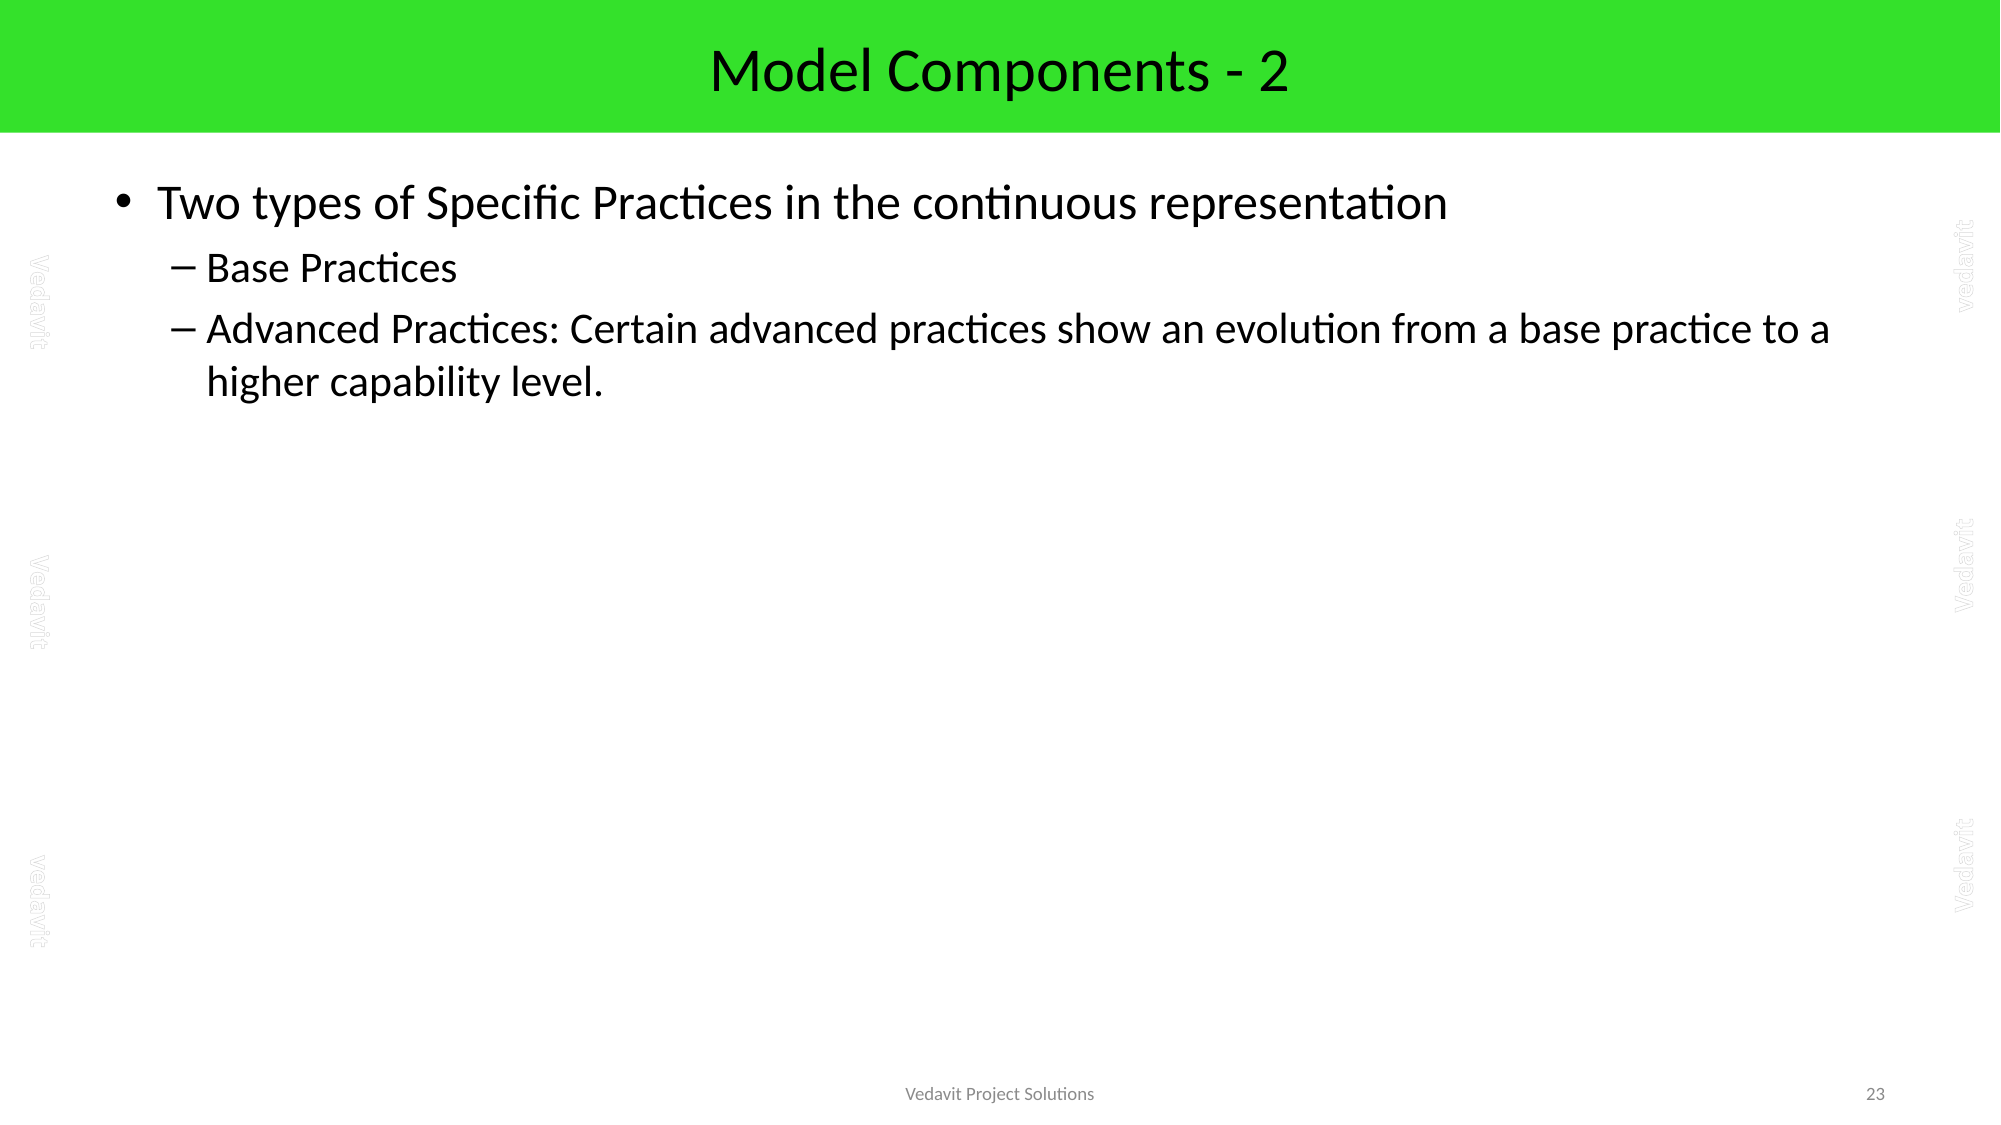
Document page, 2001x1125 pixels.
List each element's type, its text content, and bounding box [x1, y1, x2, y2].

list Two types of Specific Practices in the continuous representation Base Practices Advanced Practices: Certain advanced practices show an evolution from a base practice to a higher capability level. [99, 162, 1900, 1000]
title Model Components - 2 [0, 0, 2000, 133]
footer Vedavit Project Solutions [683, 1062, 1317, 1123]
slide_number 23 [1433, 1062, 1900, 1123]
